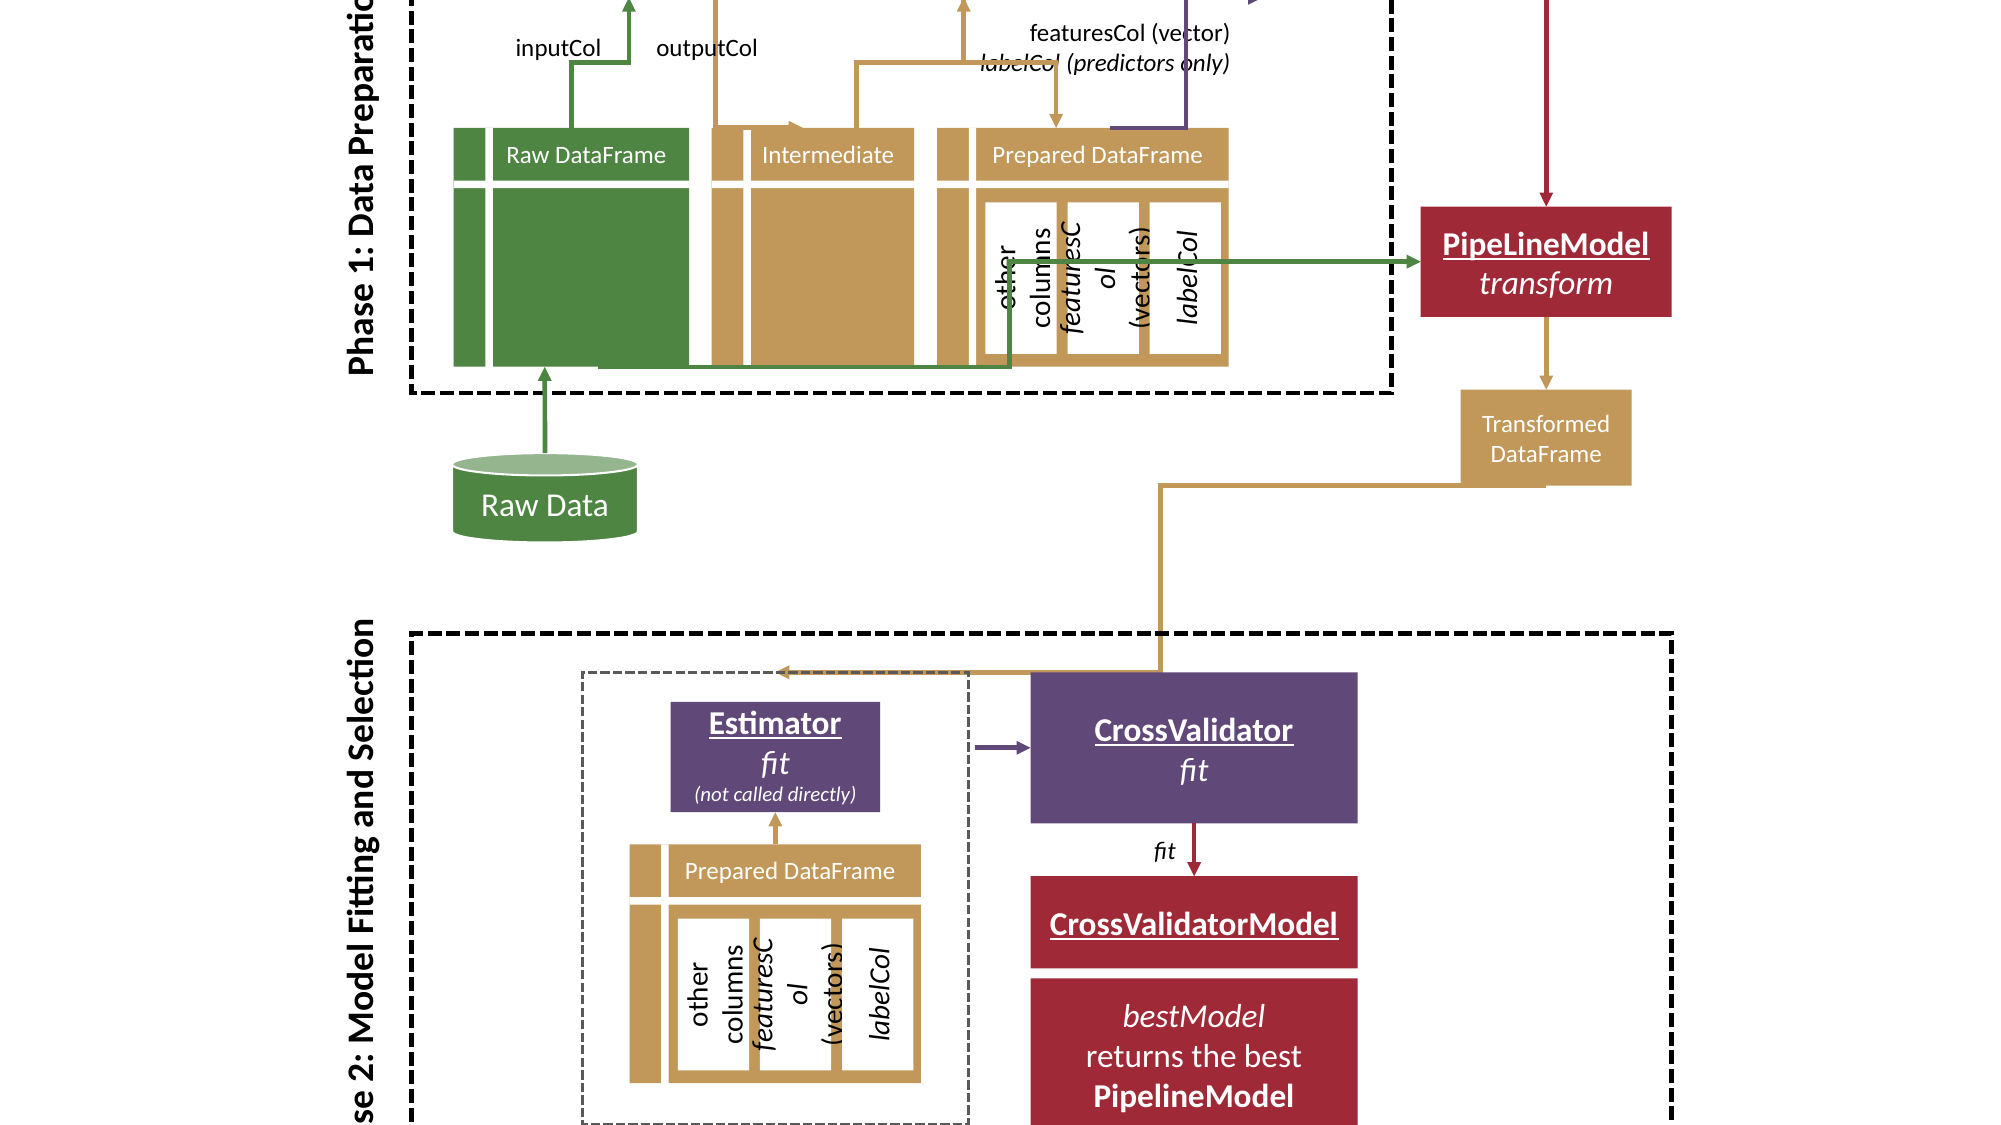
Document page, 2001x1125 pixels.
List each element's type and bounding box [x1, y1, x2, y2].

text_box [328, 0, 1684, 1125]
